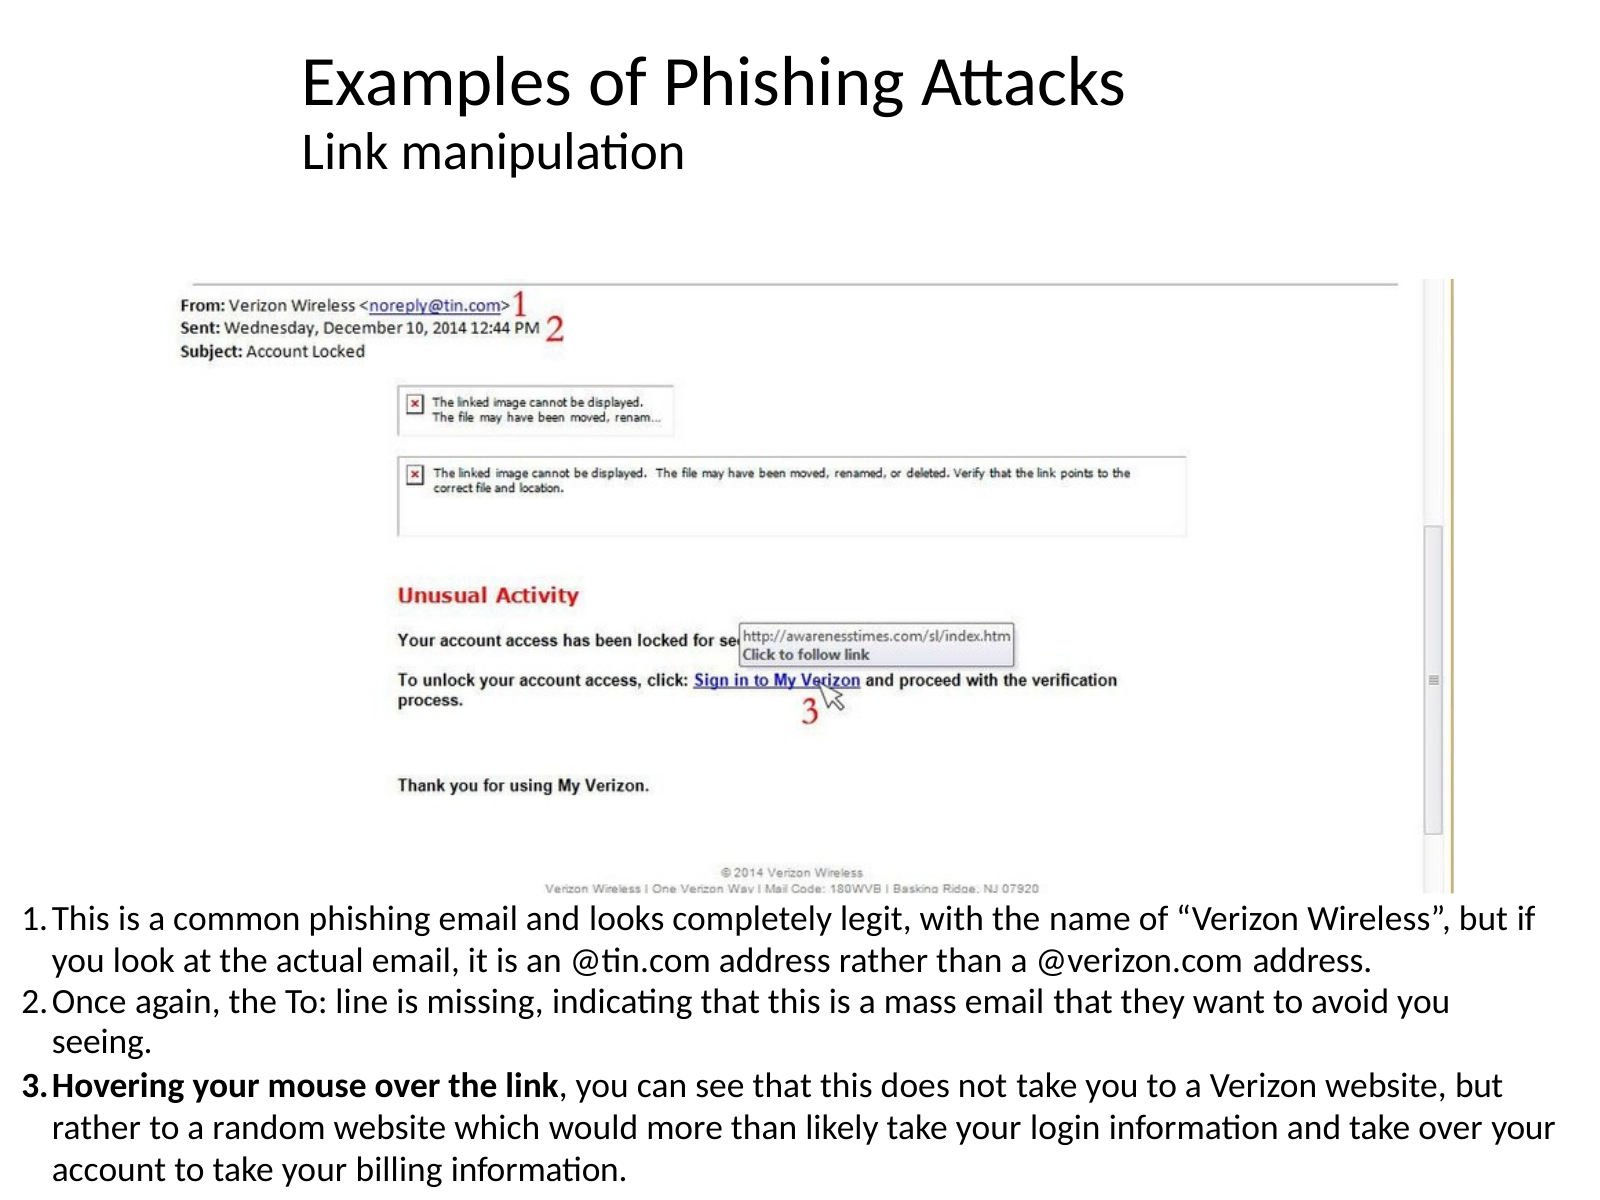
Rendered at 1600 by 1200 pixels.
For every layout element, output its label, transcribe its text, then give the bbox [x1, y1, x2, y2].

title Examples of Phishing Attacks Link manipulation [71, 8, 1482, 239]
text_box This is a common phishing email and looks completely legit, with the name of “Verizon Wireless”, but if you look at the actual email, it is an @tin.com address rather than a @verizon.com address. Once again, the To: line is missing, indicating that this is a mass email that they want to avoid you seeing. Hovering your mouse over the link, you can see that this does not take you to a Verizon website, but rather to a random website which would more than likely take your login information and take over your account to take your billing information. [19, 1176, 1569, 1189]
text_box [0, 279, 1600, 1169]
